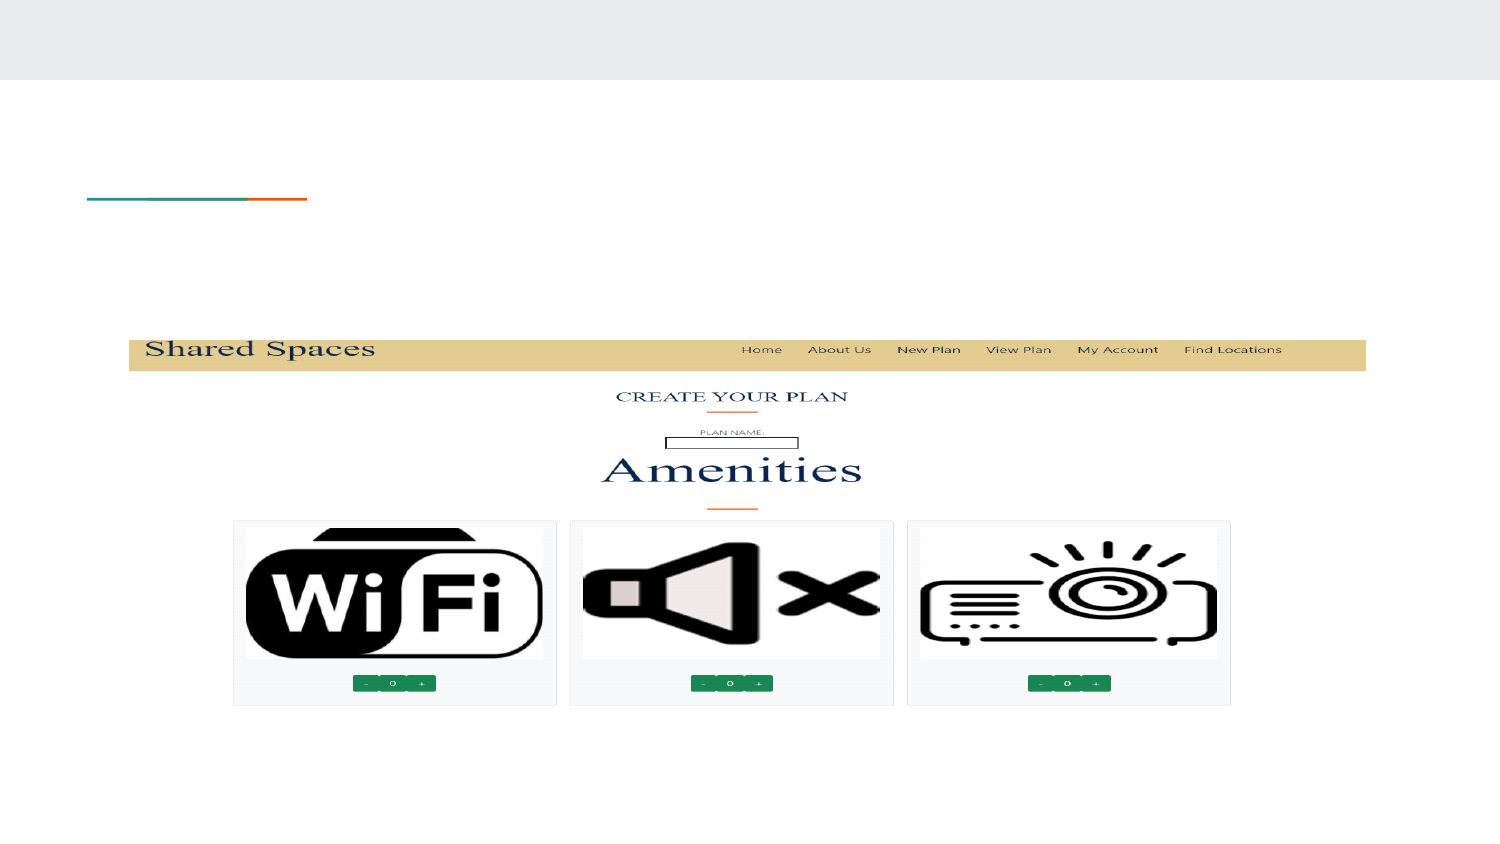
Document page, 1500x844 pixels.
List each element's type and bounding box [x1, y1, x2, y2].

picture [129, 340, 1366, 713]
